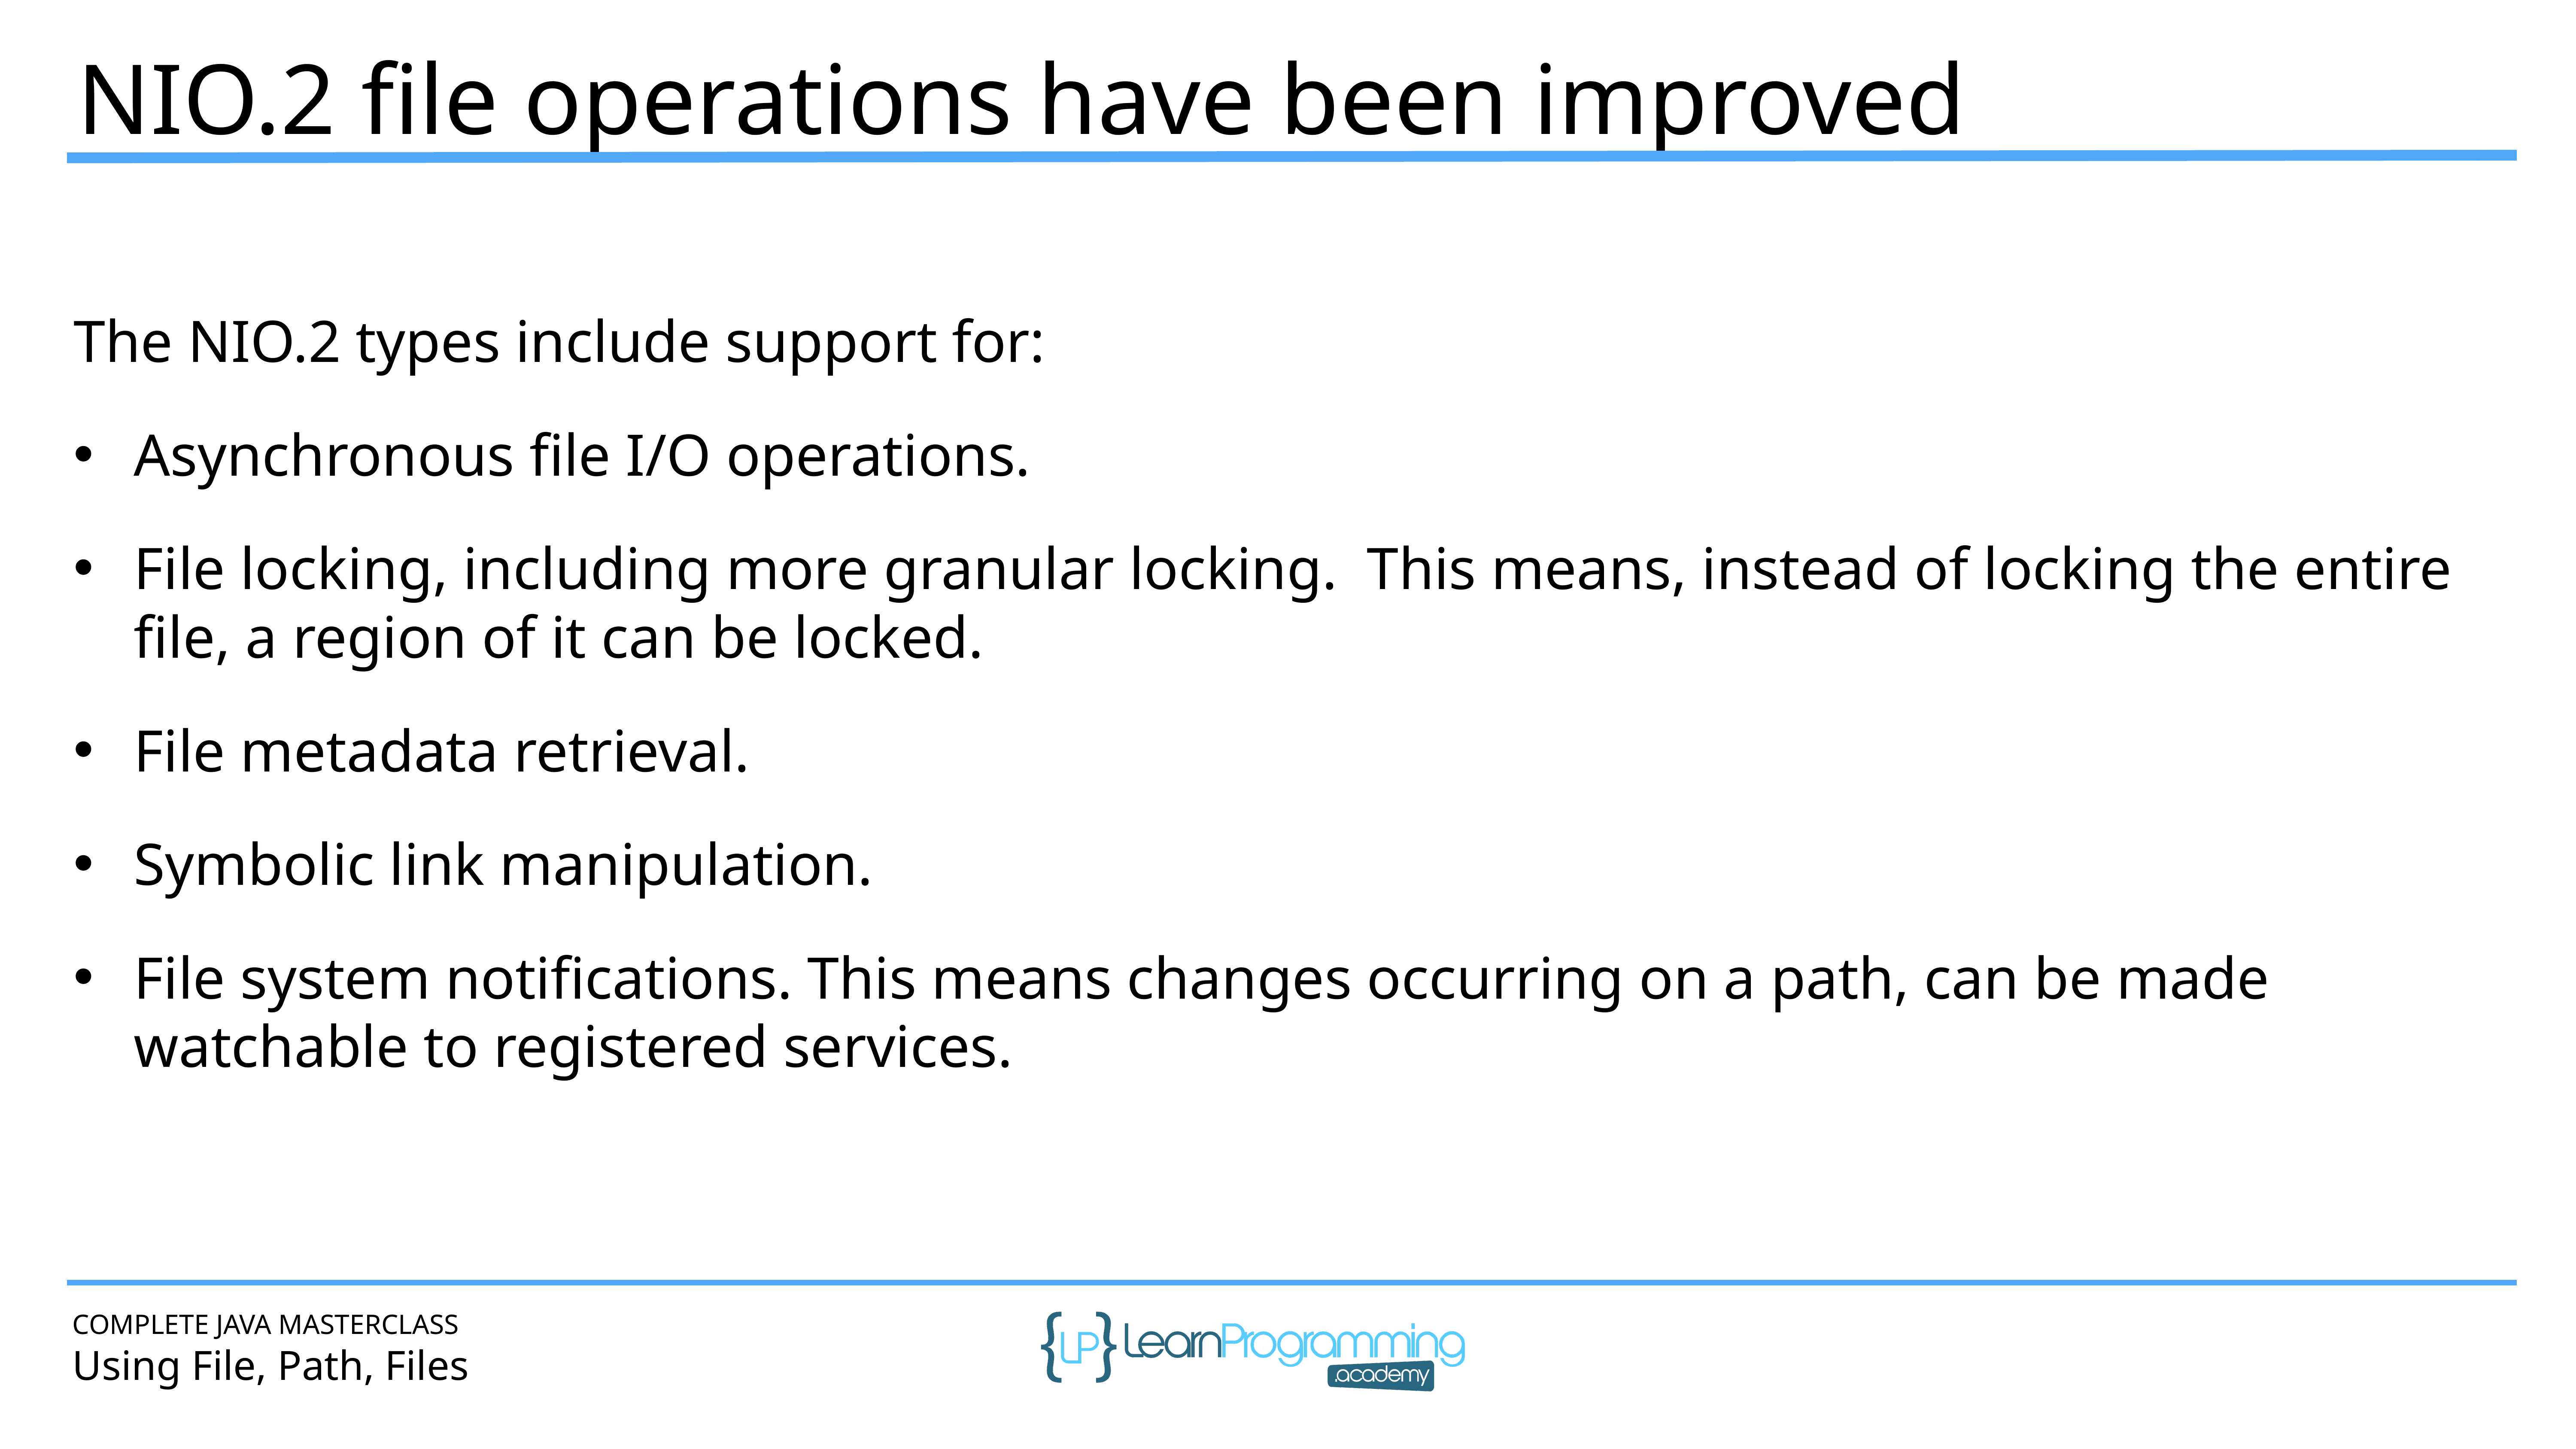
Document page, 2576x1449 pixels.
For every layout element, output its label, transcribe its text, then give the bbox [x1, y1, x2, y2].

text_box NIO.2 file operations have been improved [72, 32, 1972, 159]
picture [1032, 1302, 1477, 1400]
text_box COMPLETE JAVA MASTERCLASS Using File, Path, Files [67, 1302, 1030, 1394]
text_box The NIO.2 types include support for: Asynchronous file I/O operations. File locking, including more granular locking. This means, instead of locking the entire file, a region of it can be locked. File metadata retrieval. Symbolic link manipulation. File system notifications. This means changes occurring on a path, can be made watchable to registered services. [67, 301, 2517, 1139]
